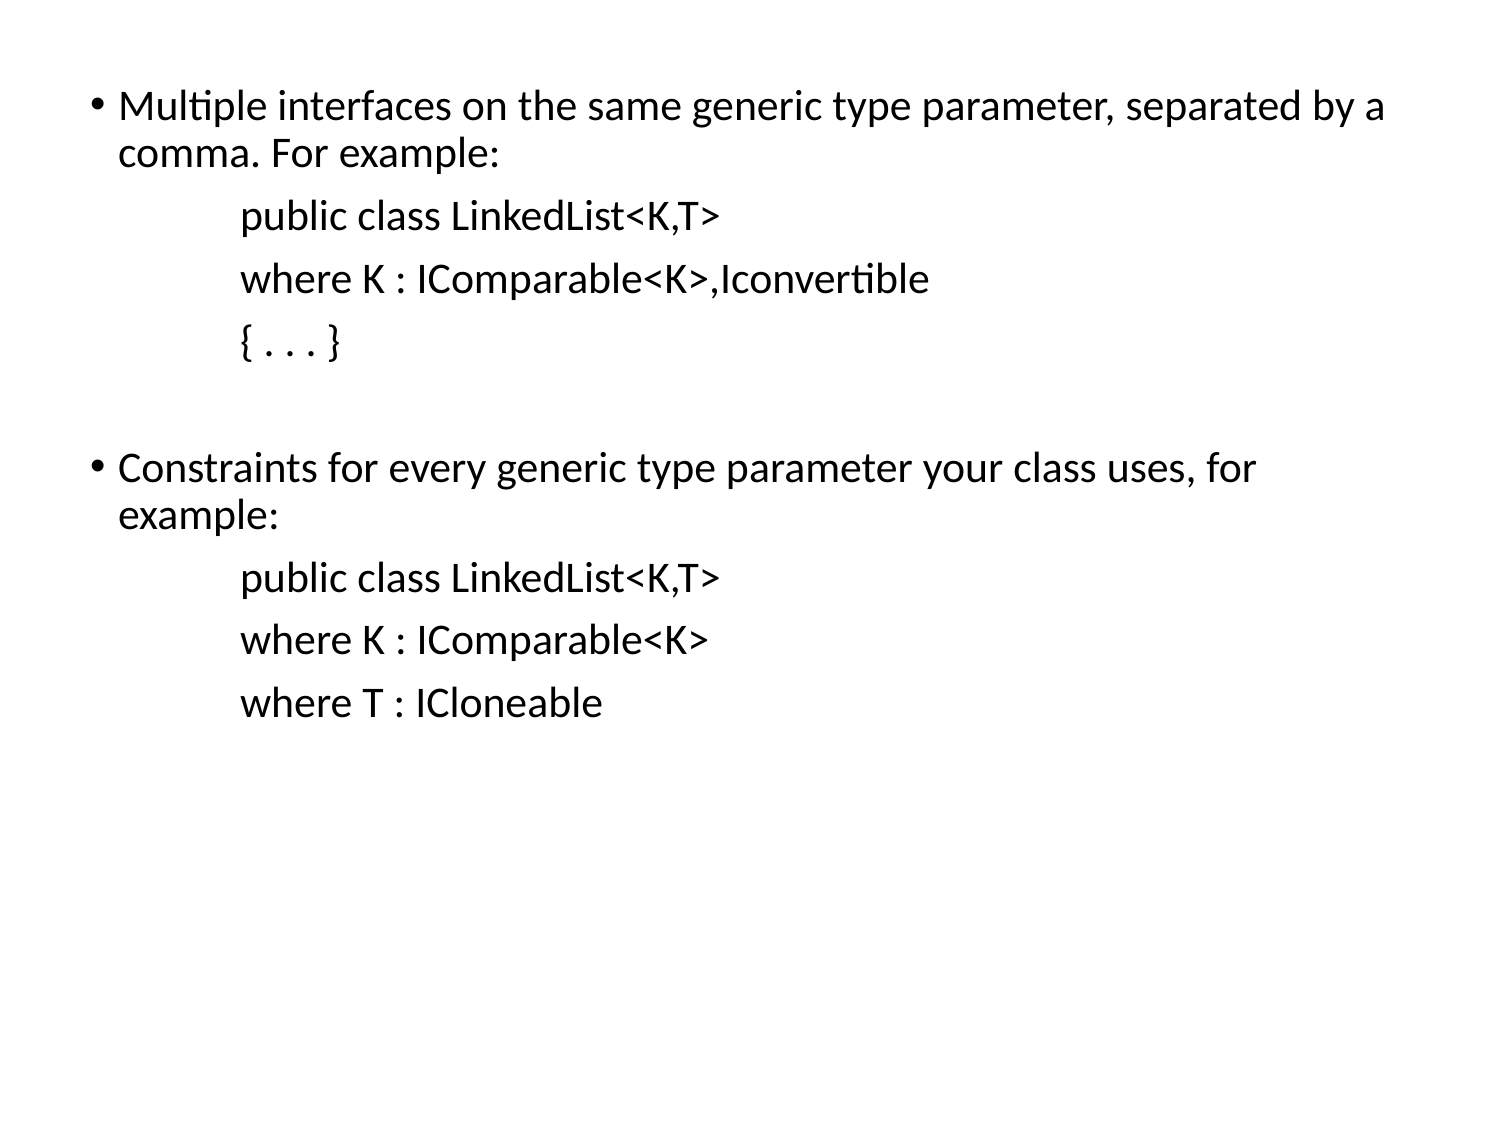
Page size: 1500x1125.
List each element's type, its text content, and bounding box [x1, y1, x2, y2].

list Multiple interfaces on the same generic type parameter, separated by a comma. For example: public class LinkedList<K,T> where K : IComparable<K>,Iconvertible { . . . } Constraints for every generic type parameter your class uses, for example: public class LinkedList<K,T> where K : IComparable<K> where T : ICloneable [75, 75, 1425, 1005]
